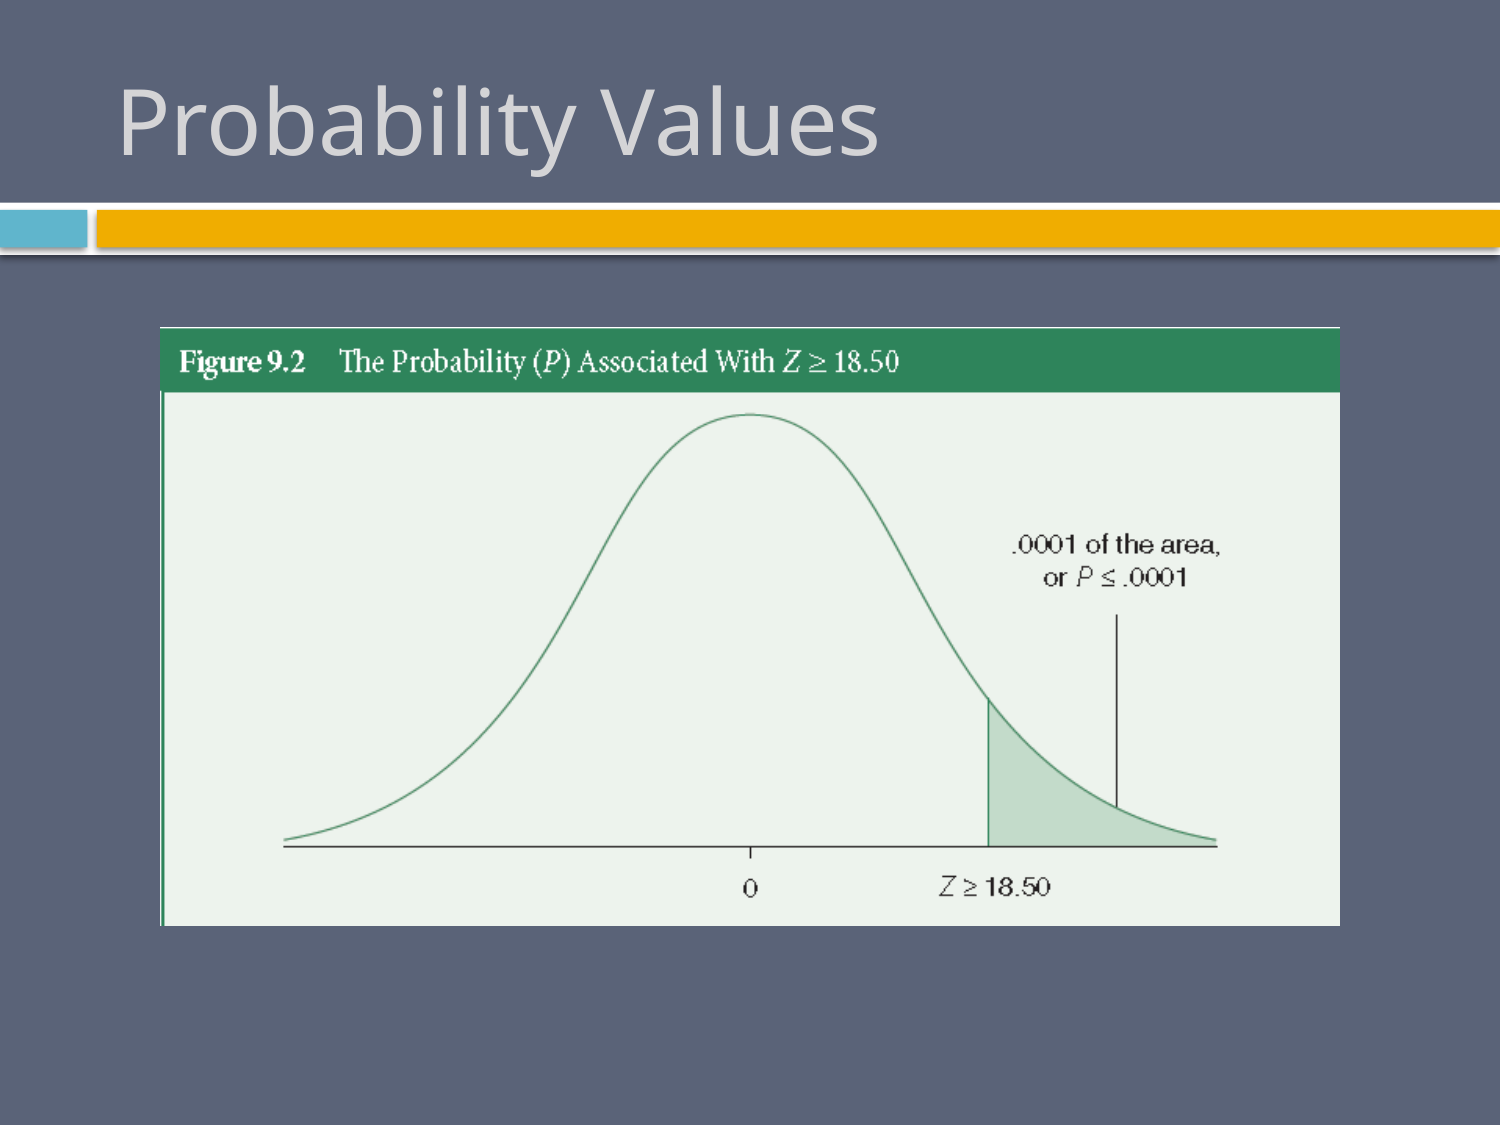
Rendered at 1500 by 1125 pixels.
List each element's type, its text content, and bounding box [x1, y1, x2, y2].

title Probability Values [100, 37, 1439, 201]
picture [160, 326, 1340, 926]
